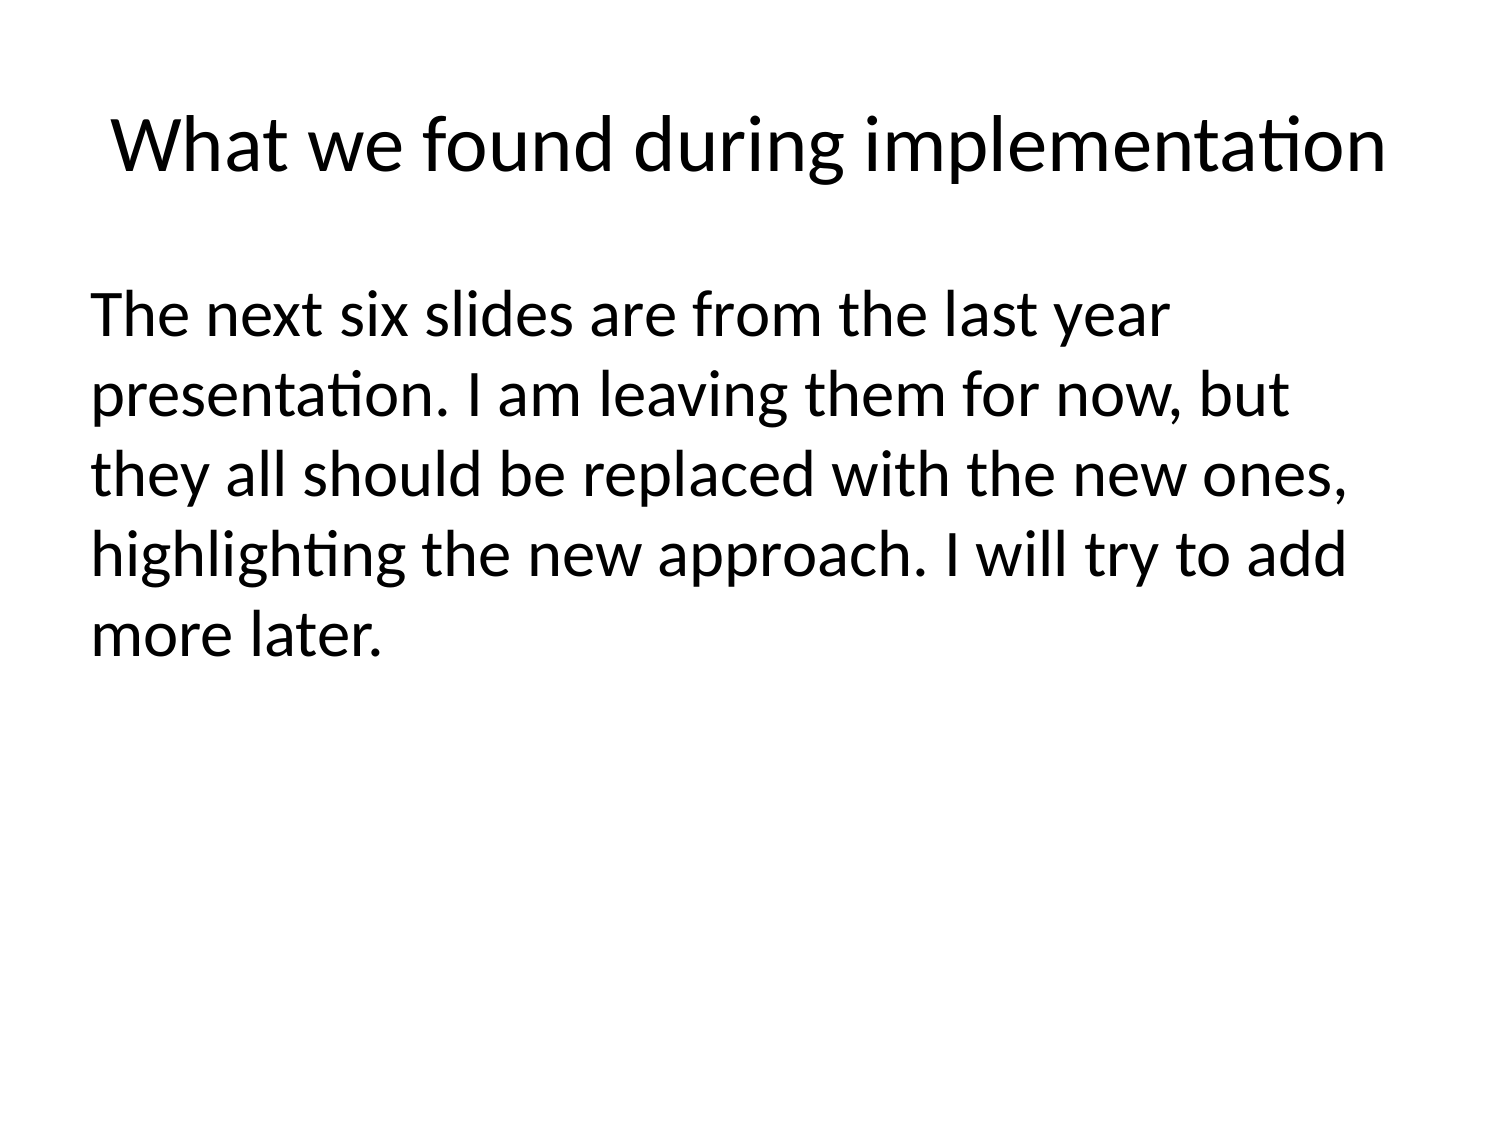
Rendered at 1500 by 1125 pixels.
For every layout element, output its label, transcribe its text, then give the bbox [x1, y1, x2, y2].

list The next six slides are from the last year presentation. I am leaving them for now, but they all should be replaced with the new ones, highlighting the new approach. I will try to add more later. [75, 262, 1425, 1005]
title What we found during implementation [75, 45, 1425, 233]
